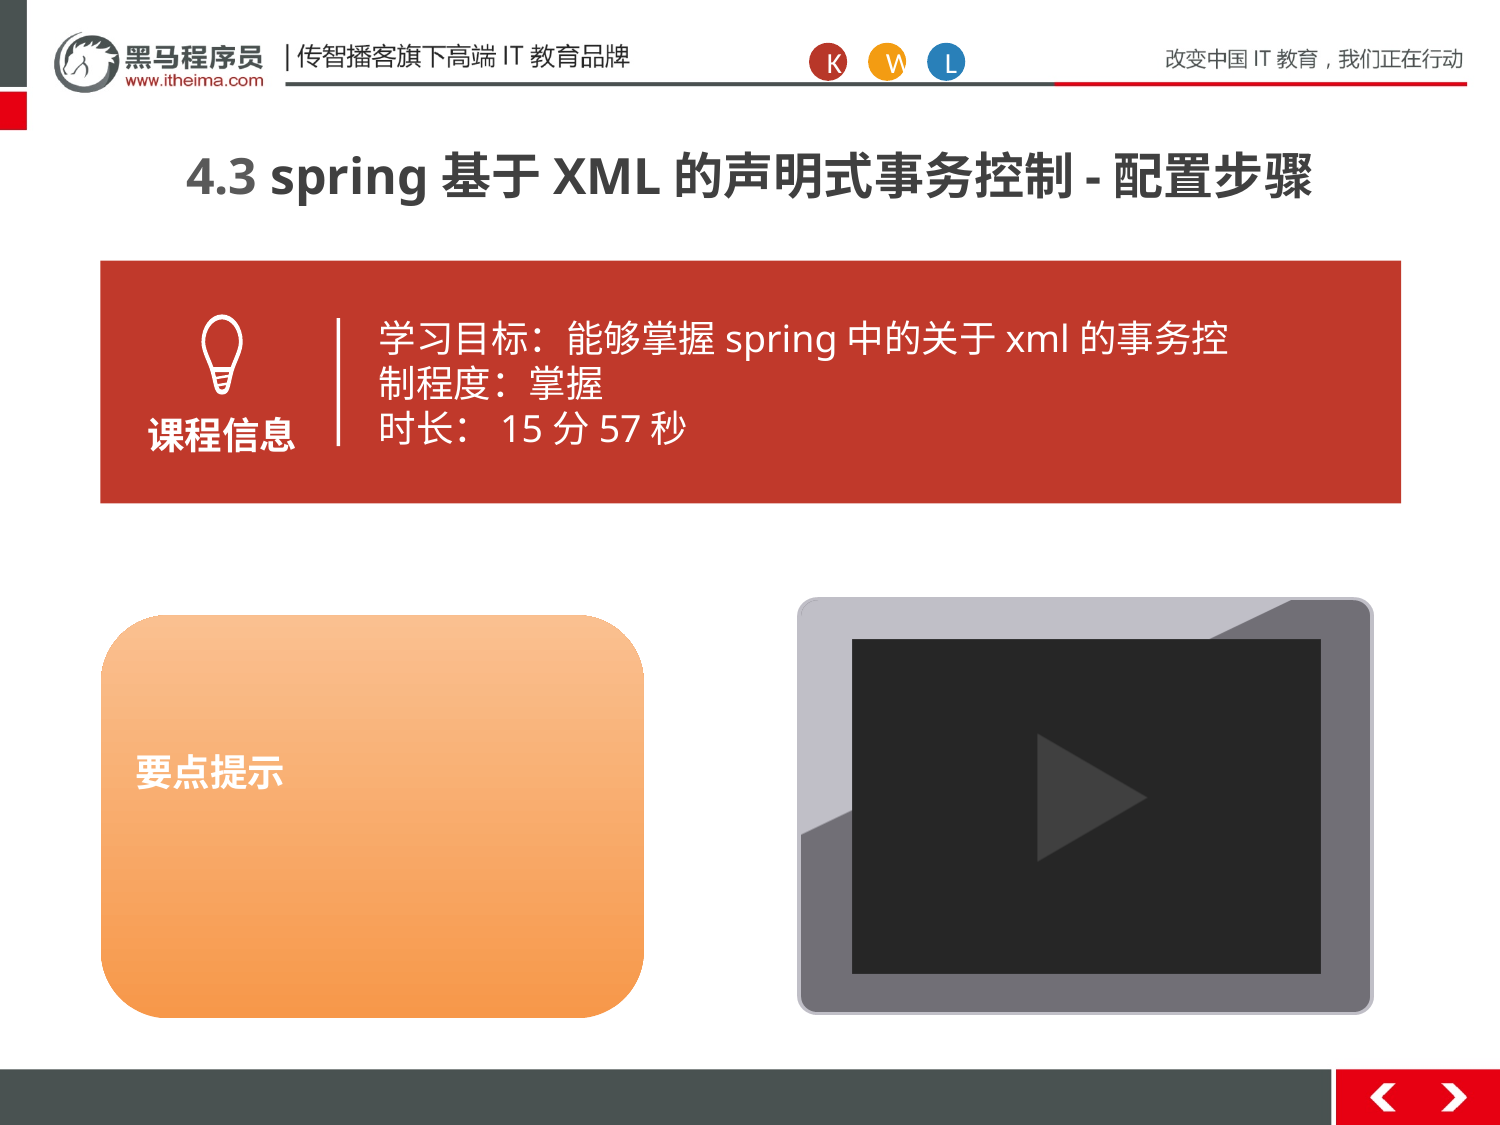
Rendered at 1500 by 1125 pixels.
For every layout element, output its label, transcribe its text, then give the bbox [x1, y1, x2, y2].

text_box [98, 258, 1403, 505]
text_box 要点提示 [100, 615, 644, 1019]
text_box K [806, 40, 850, 83]
picture [0, 209, 1500, 1125]
text_box 学习目标：能够掌握spring中的关于xml的事务控制程度：掌握 时长：15分57秒 [364, 307, 1258, 458]
text_box W [866, 40, 909, 83]
picture [0, 0, 1500, 137]
text_box 4.3 spring基于XML的声明式事务控制-配置步骤 [0, 137, 1500, 209]
text_box L [925, 40, 968, 83]
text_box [130, 314, 314, 466]
text_box [335, 316, 342, 448]
